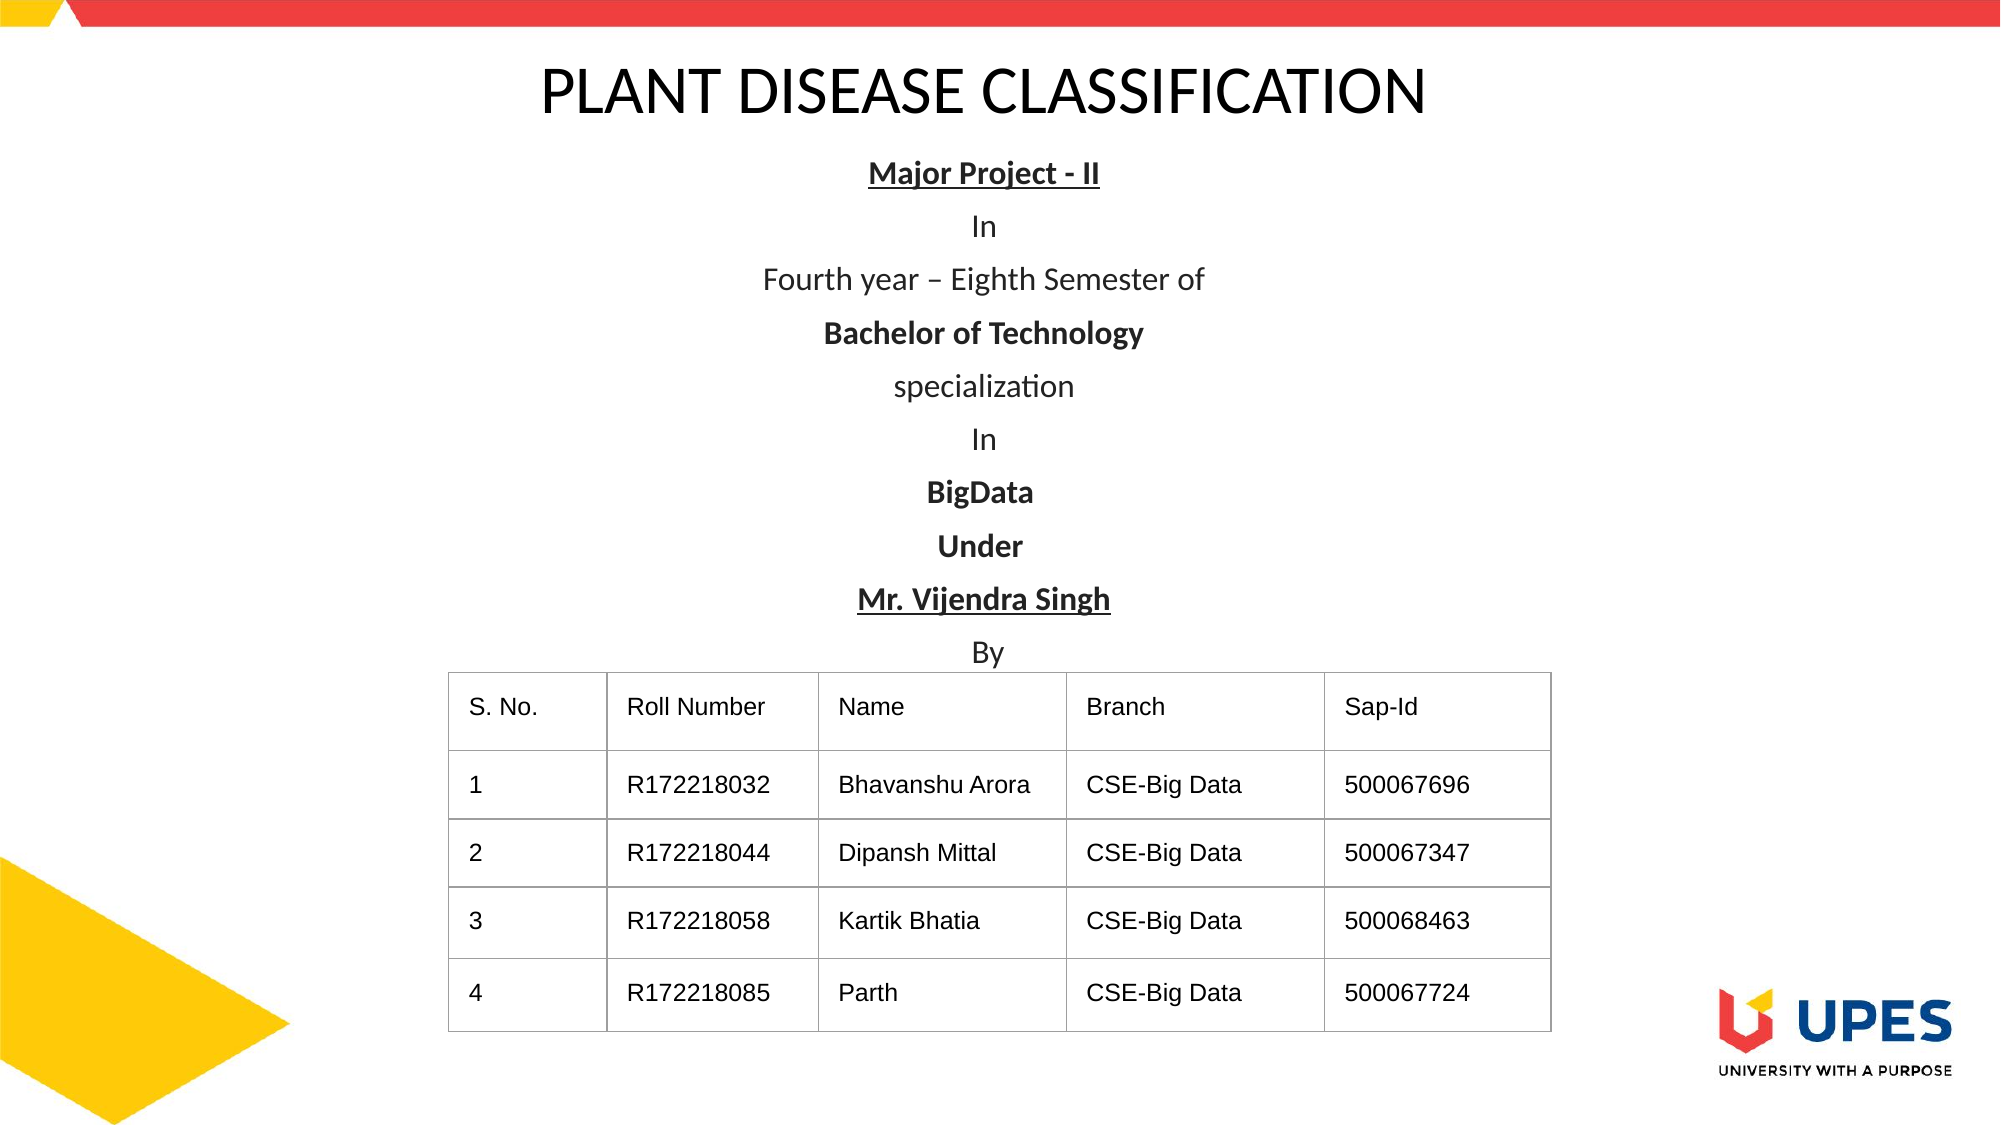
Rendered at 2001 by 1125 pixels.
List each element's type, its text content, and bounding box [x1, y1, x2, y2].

table_cell 500067347 [1325, 820, 1550, 886]
table_cell 4 [449, 959, 606, 1031]
table_cell CSE-Big Data [1067, 888, 1324, 958]
table_header Sap-Id [1325, 673, 1550, 750]
table_cell 500067696 [1325, 751, 1550, 818]
table_cell 500068463 [1325, 888, 1550, 958]
table_cell R172218058 [608, 888, 818, 958]
table_cell CSE-Big Data [1067, 751, 1324, 818]
table_cell 1 [449, 751, 606, 818]
table_cell Bhavanshu Arora [819, 751, 1066, 818]
table_cell Parth [819, 959, 1066, 1031]
picture [0, 0, 2001, 1125]
table_cell Kartik Bhatia [819, 888, 1066, 958]
table_cell R172218044 [608, 820, 818, 886]
table_cell 3 [449, 888, 606, 958]
table_header Name [819, 673, 1066, 750]
table_cell Dipansh Mittal [819, 820, 1066, 886]
table_cell R172218032 [608, 751, 818, 818]
table_cell R172218085 [608, 959, 818, 1031]
table_cell CSE-Big Data [1067, 959, 1324, 1031]
table_cell 500067724 [1325, 959, 1550, 1031]
text_box PLANT DISEASE CLASSIFICATION [335, 29, 1633, 143]
list Major Project - II In Fourth year – Eighth Semester of Bachelor of Technology specialization In BigData Under Mr. Vijendra Singh By [52, 143, 1917, 891]
table_header Roll Number [608, 673, 818, 750]
table_header S. No. [449, 673, 606, 750]
table_header Branch [1067, 673, 1324, 750]
table_cell 2 [449, 820, 606, 886]
table_cell CSE-Big Data [1067, 820, 1324, 886]
